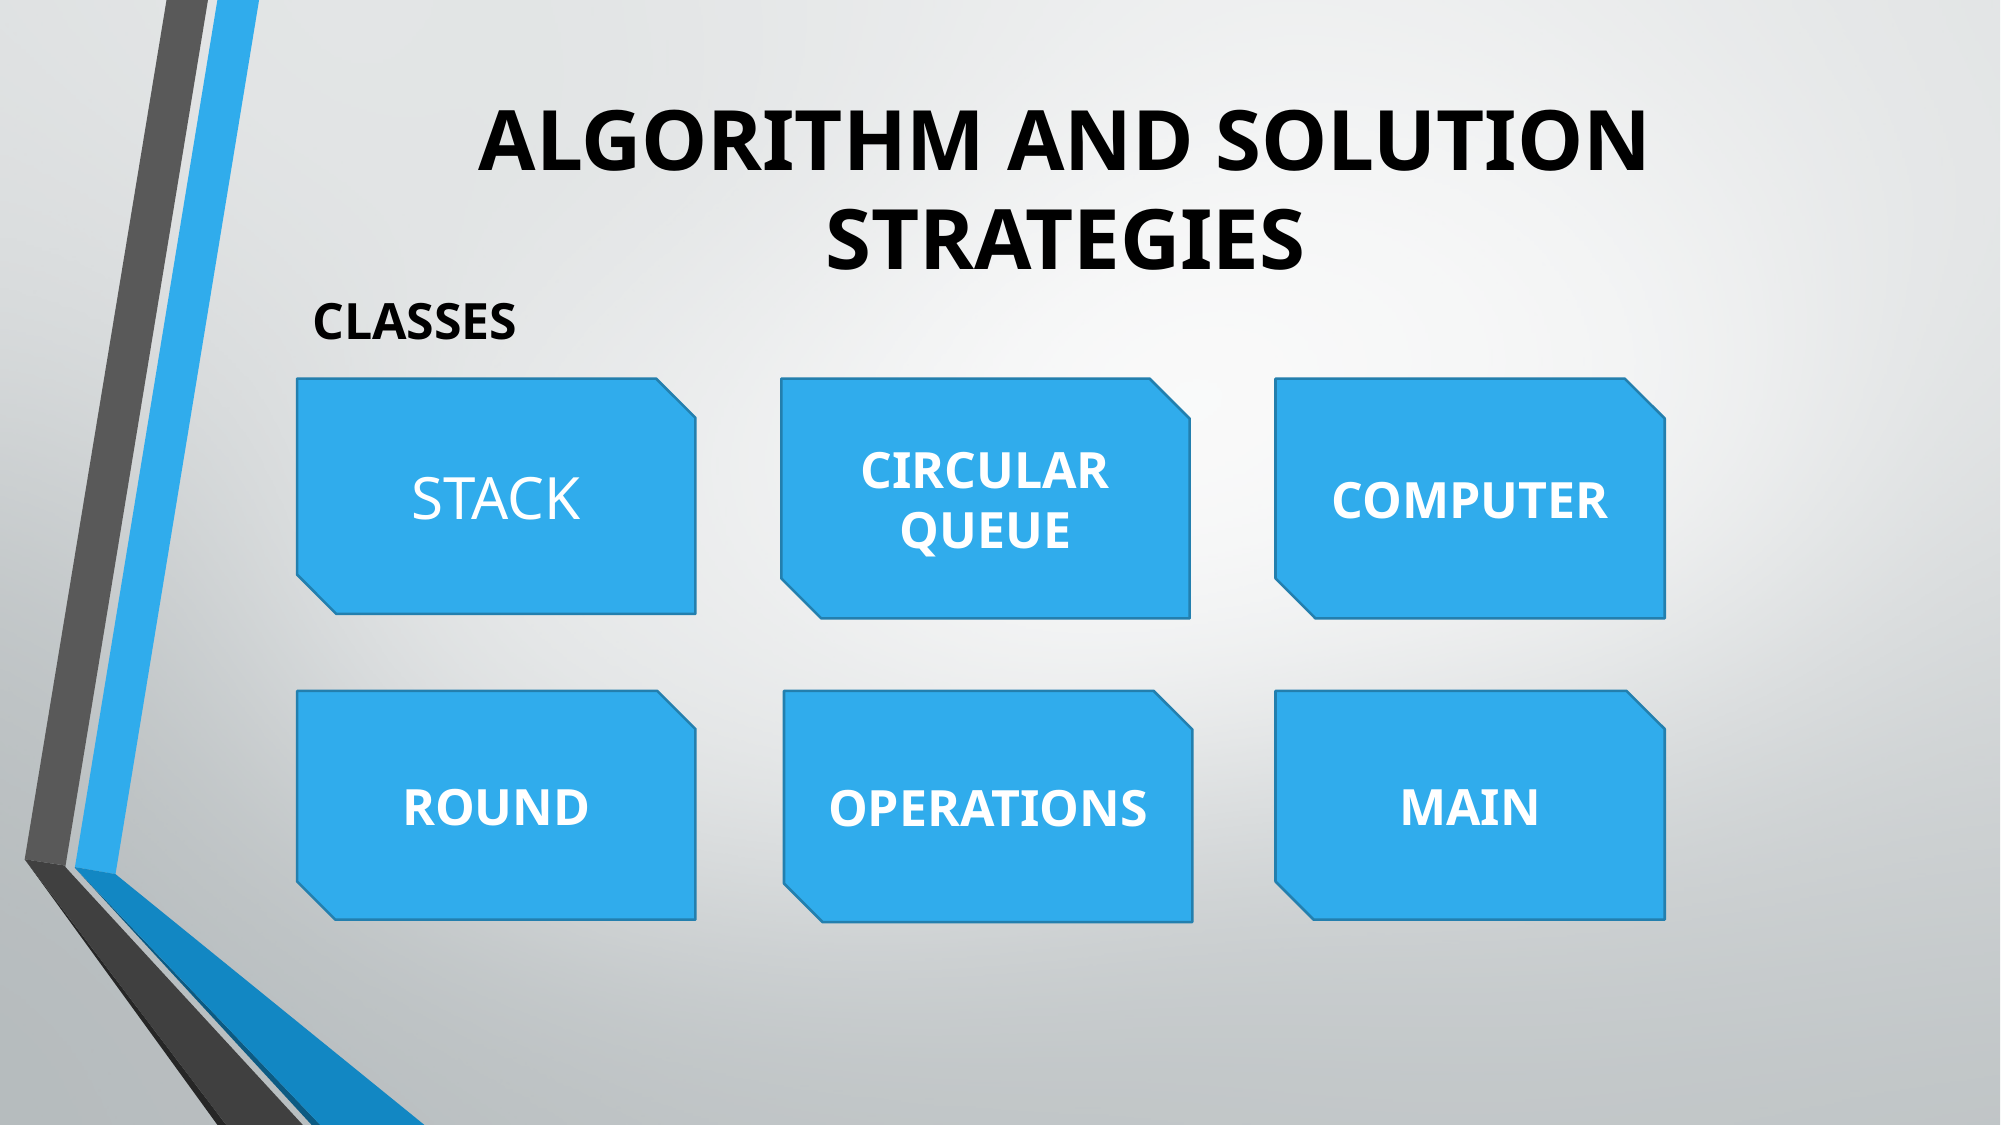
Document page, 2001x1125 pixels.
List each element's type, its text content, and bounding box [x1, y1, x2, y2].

text_box ROUND [295, 689, 697, 921]
title ALGORITHM AND SOLUTION STRATEGIES [243, 112, 1887, 261]
text_box OPERATIONS [782, 689, 1194, 924]
text_box COMPUTER [1274, 377, 1667, 620]
text_box STACK [295, 377, 697, 616]
text_box CIRCULAR QUEUE [780, 377, 1191, 620]
text_box MAIN [1274, 689, 1667, 921]
text_box CLASSES [297, 281, 533, 357]
